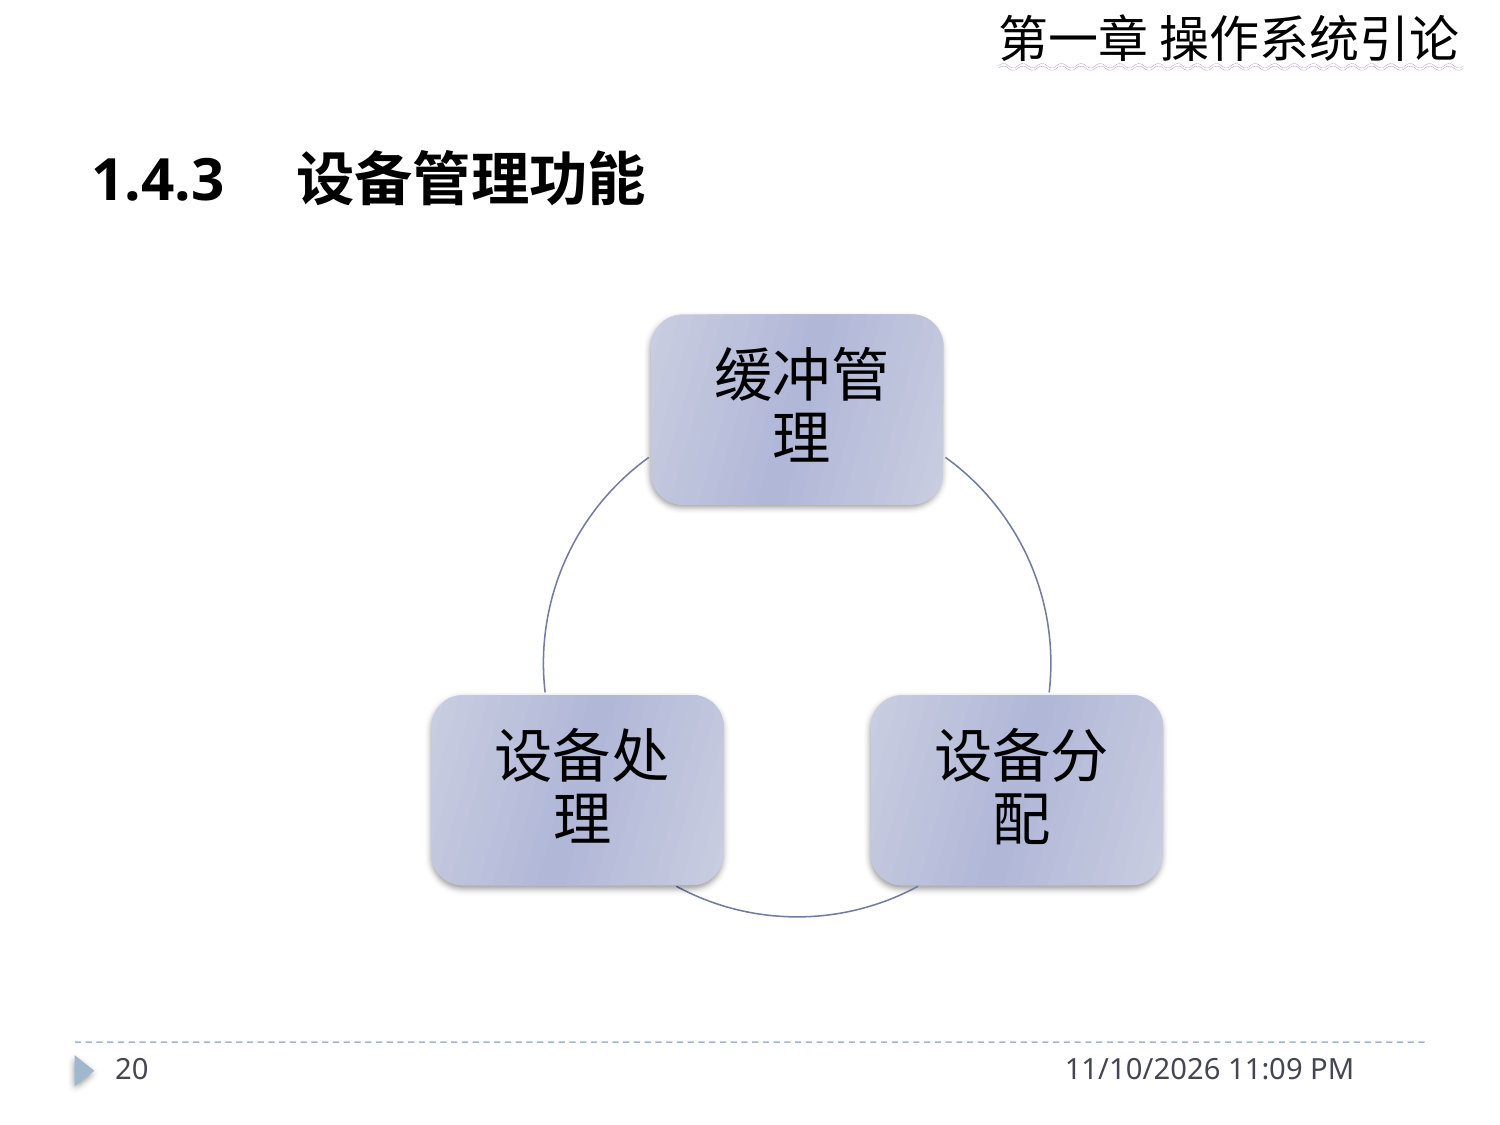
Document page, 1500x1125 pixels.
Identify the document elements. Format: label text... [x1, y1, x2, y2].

list 1.4.3 设备管理功能 [76, 113, 1424, 232]
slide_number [1050, 1042, 1426, 1103]
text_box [229, 314, 1365, 953]
slide_number 20 [100, 1042, 426, 1103]
